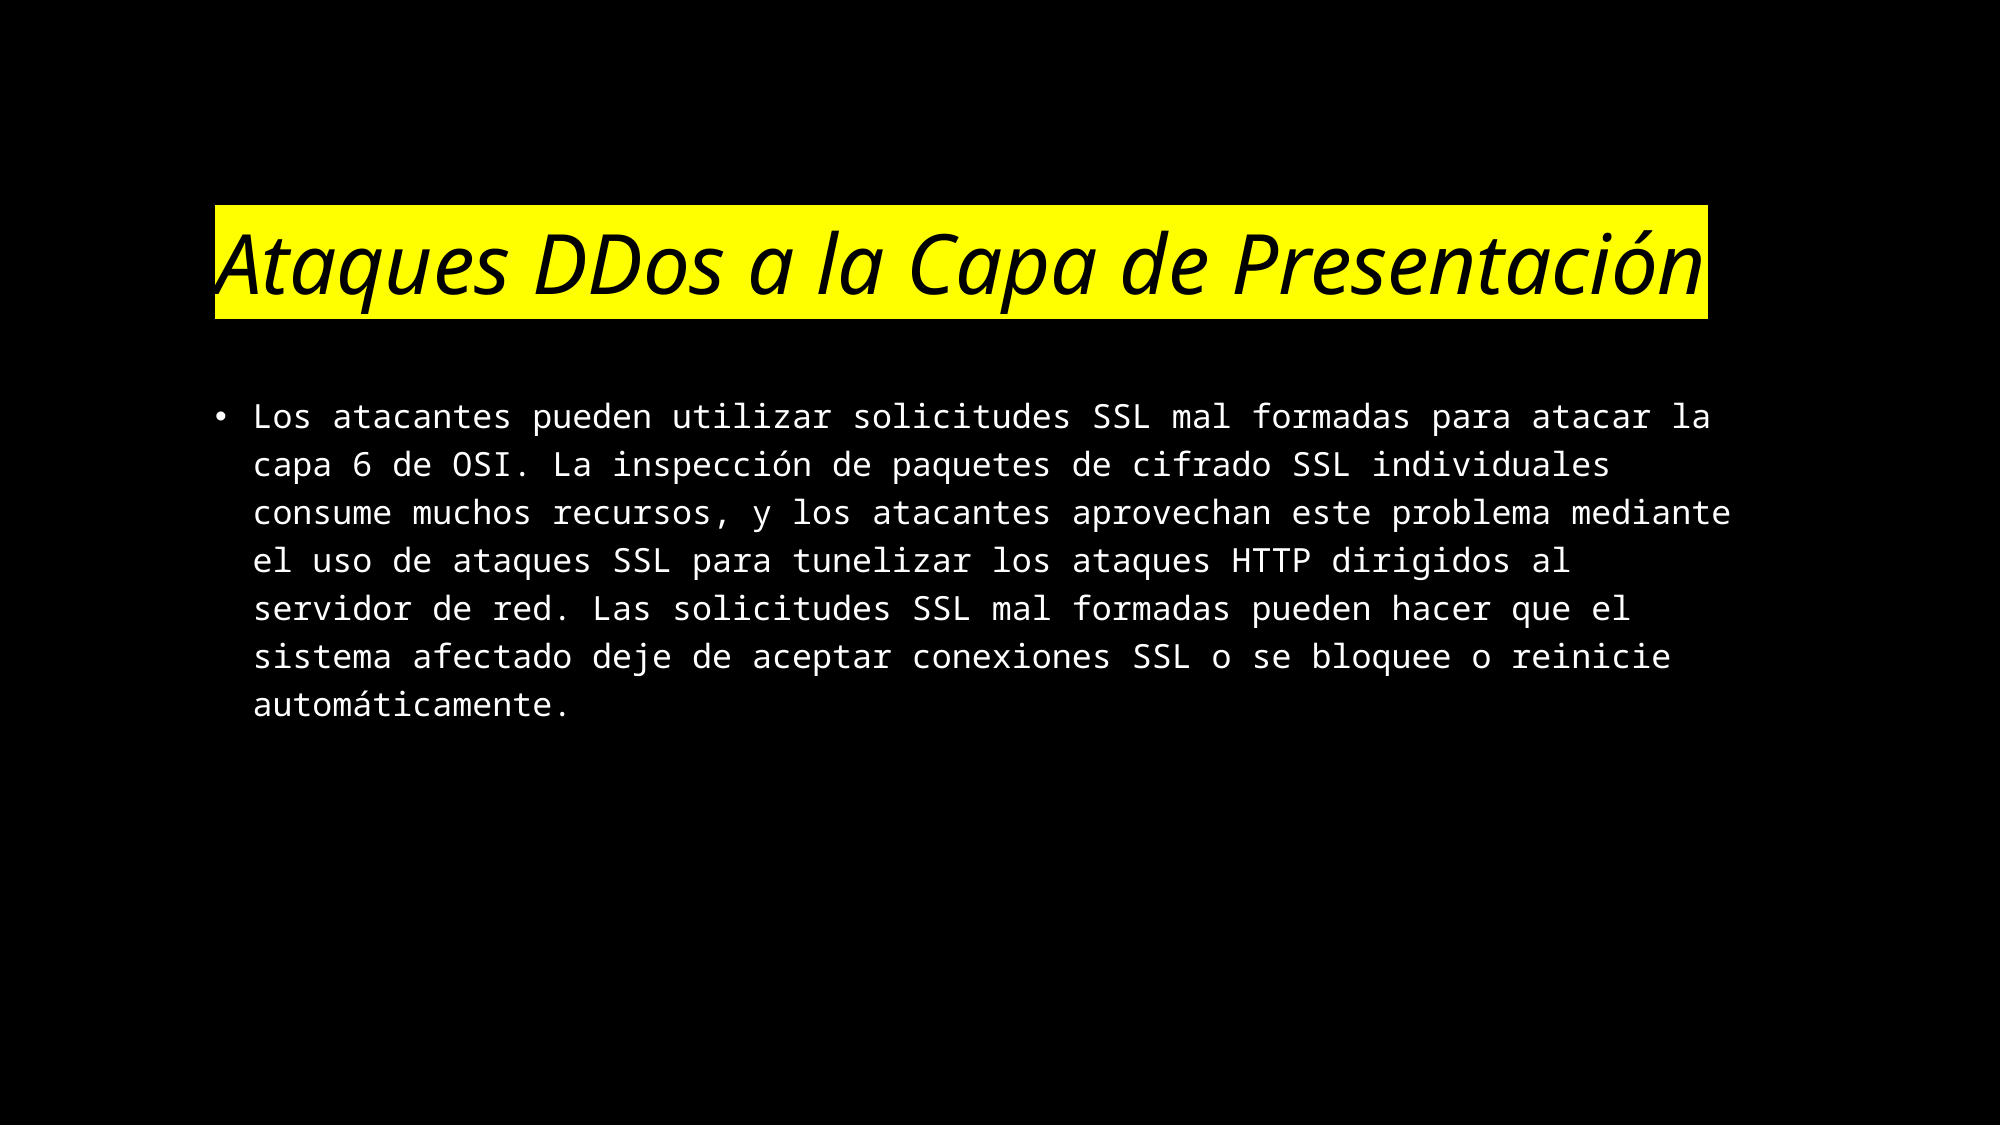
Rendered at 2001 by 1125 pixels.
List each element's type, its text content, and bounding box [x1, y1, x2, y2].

list Los atacantes pueden utilizar solicitudes SSL mal formadas para atacar la capa 6 de OSI. La inspección de paquetes de cifrado SSL individuales consume muchos recursos, y los atacantes aprovechan este problema mediante el uso de ataques SSL para tunelizar los ataques HTTP dirigidos al servidor de red. Las solicitudes SSL mal formadas pueden hacer que el sistema afectado deje de aceptar conexiones SSL o se bloquee o reinicie automáticamente. [200, 380, 1758, 1038]
title Ataques DDos a la Capa de Presentación [200, 59, 1758, 319]
